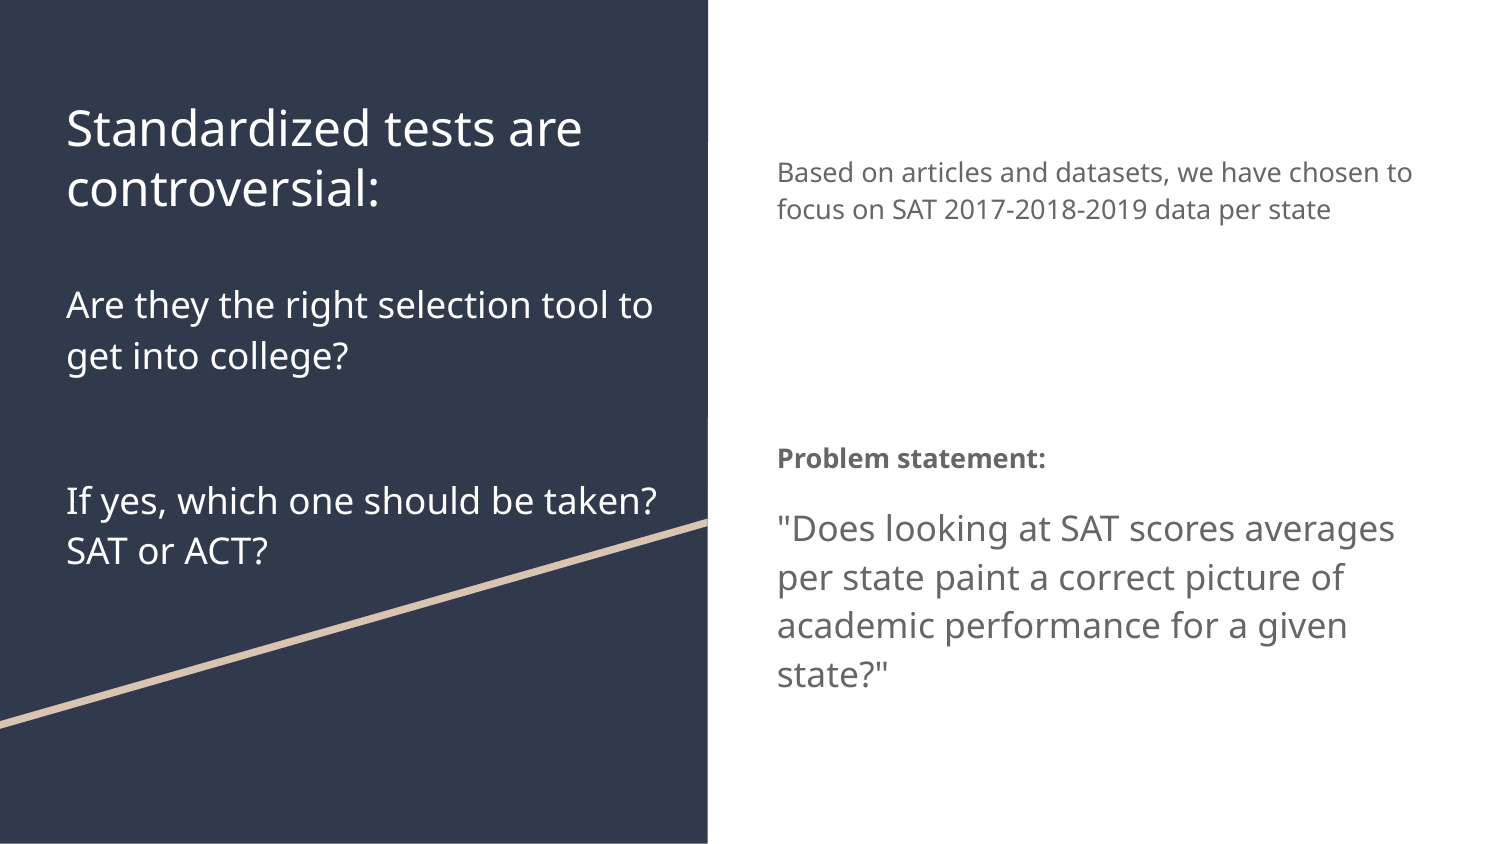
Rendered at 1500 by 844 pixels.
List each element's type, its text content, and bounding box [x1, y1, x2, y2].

title Standardized tests are controversial: Are they the right selection tool to get into college? If yes, which one should be taken? SAT or ACT? [51, 82, 707, 589]
list Based on articles and datasets, we have chosen to focus on SAT 2017-2018-2019 data per state Problem statement: "Does looking at SAT scores averages per state paint a correct picture of academic performance for a given state?" [761, 78, 1475, 753]
